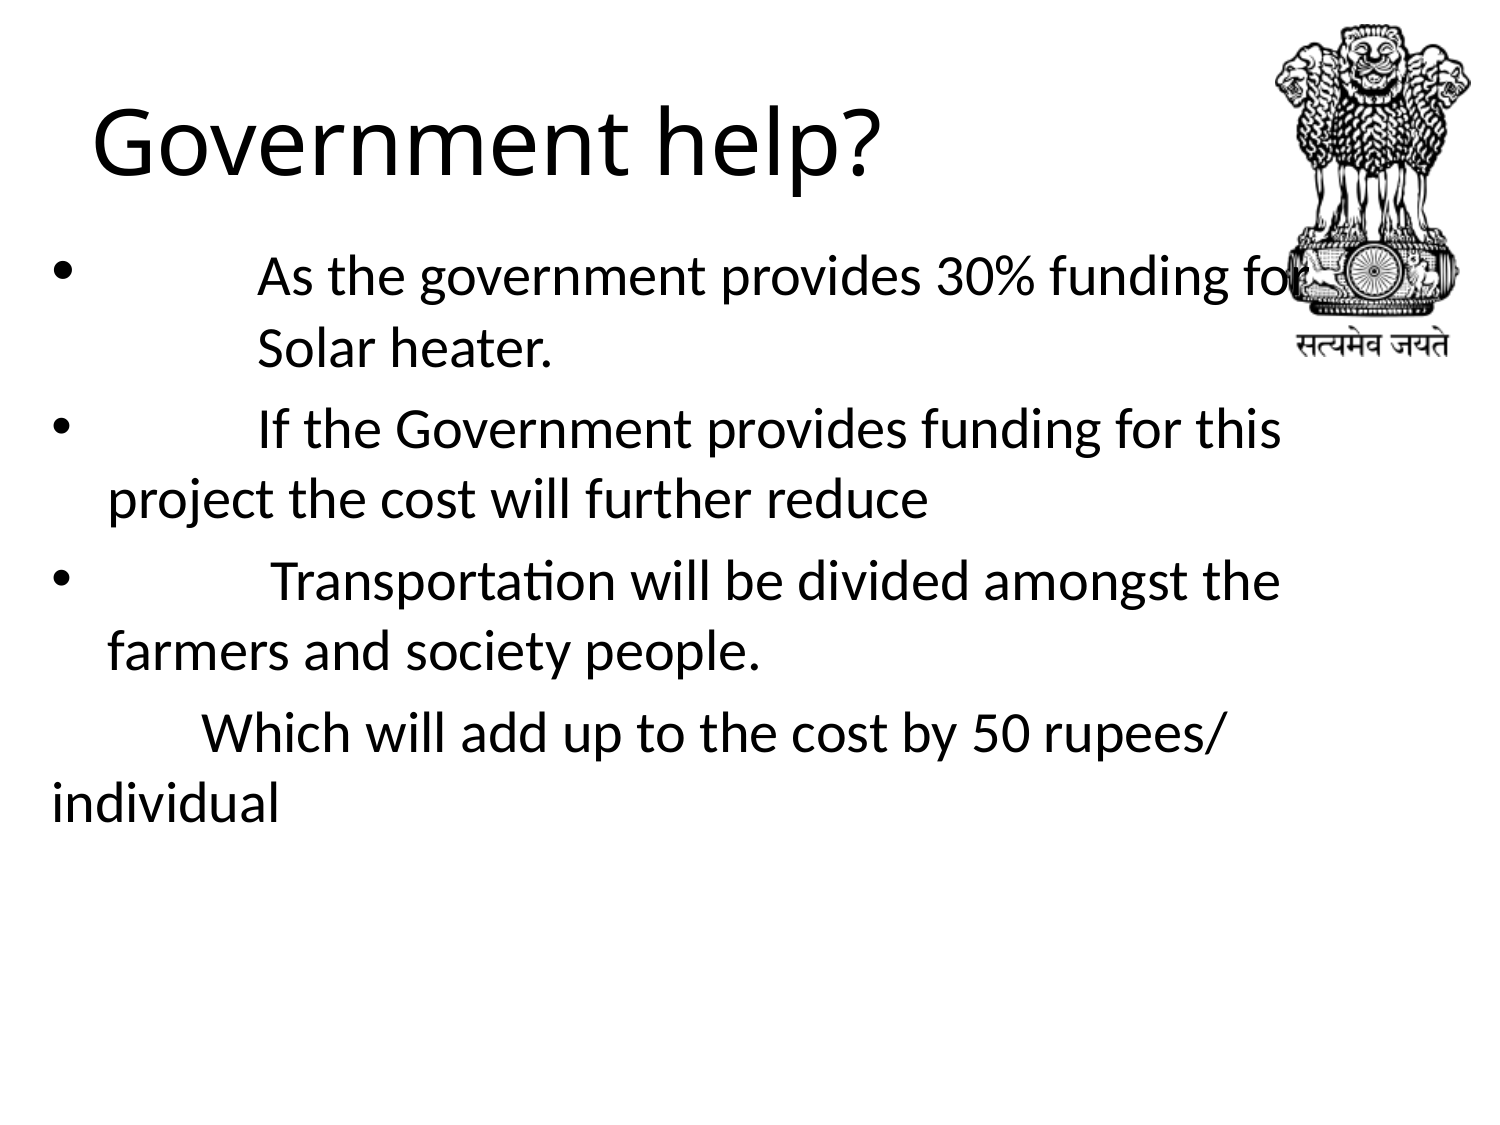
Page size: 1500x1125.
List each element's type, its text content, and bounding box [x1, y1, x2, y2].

picture [1274, 24, 1471, 357]
title Government help? [75, 45, 1269, 221]
list As the government provides 30% funding for Solar heater. If the Government provides funding for this project the cost will further reduce Transportation will be divided amongst the farmers and society people. Which will add up to the cost by 50 rupees/ individual [36, 221, 1387, 884]
